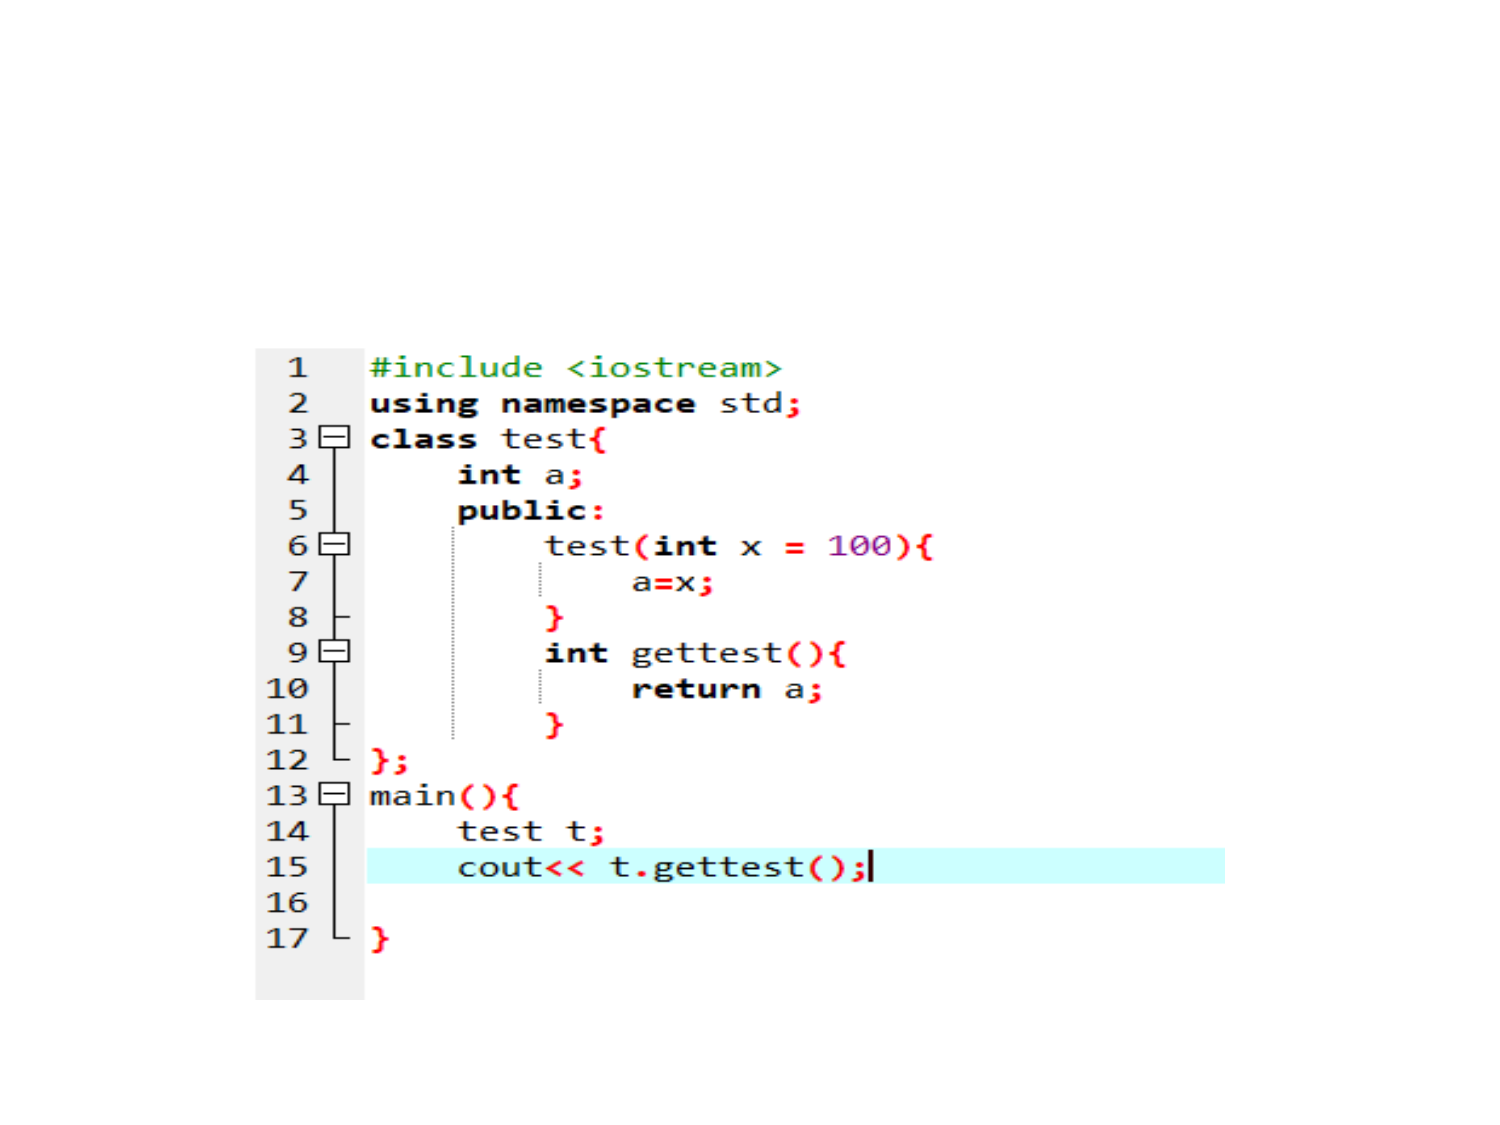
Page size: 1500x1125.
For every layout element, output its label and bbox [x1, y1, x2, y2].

list [249, 347, 1226, 1001]
